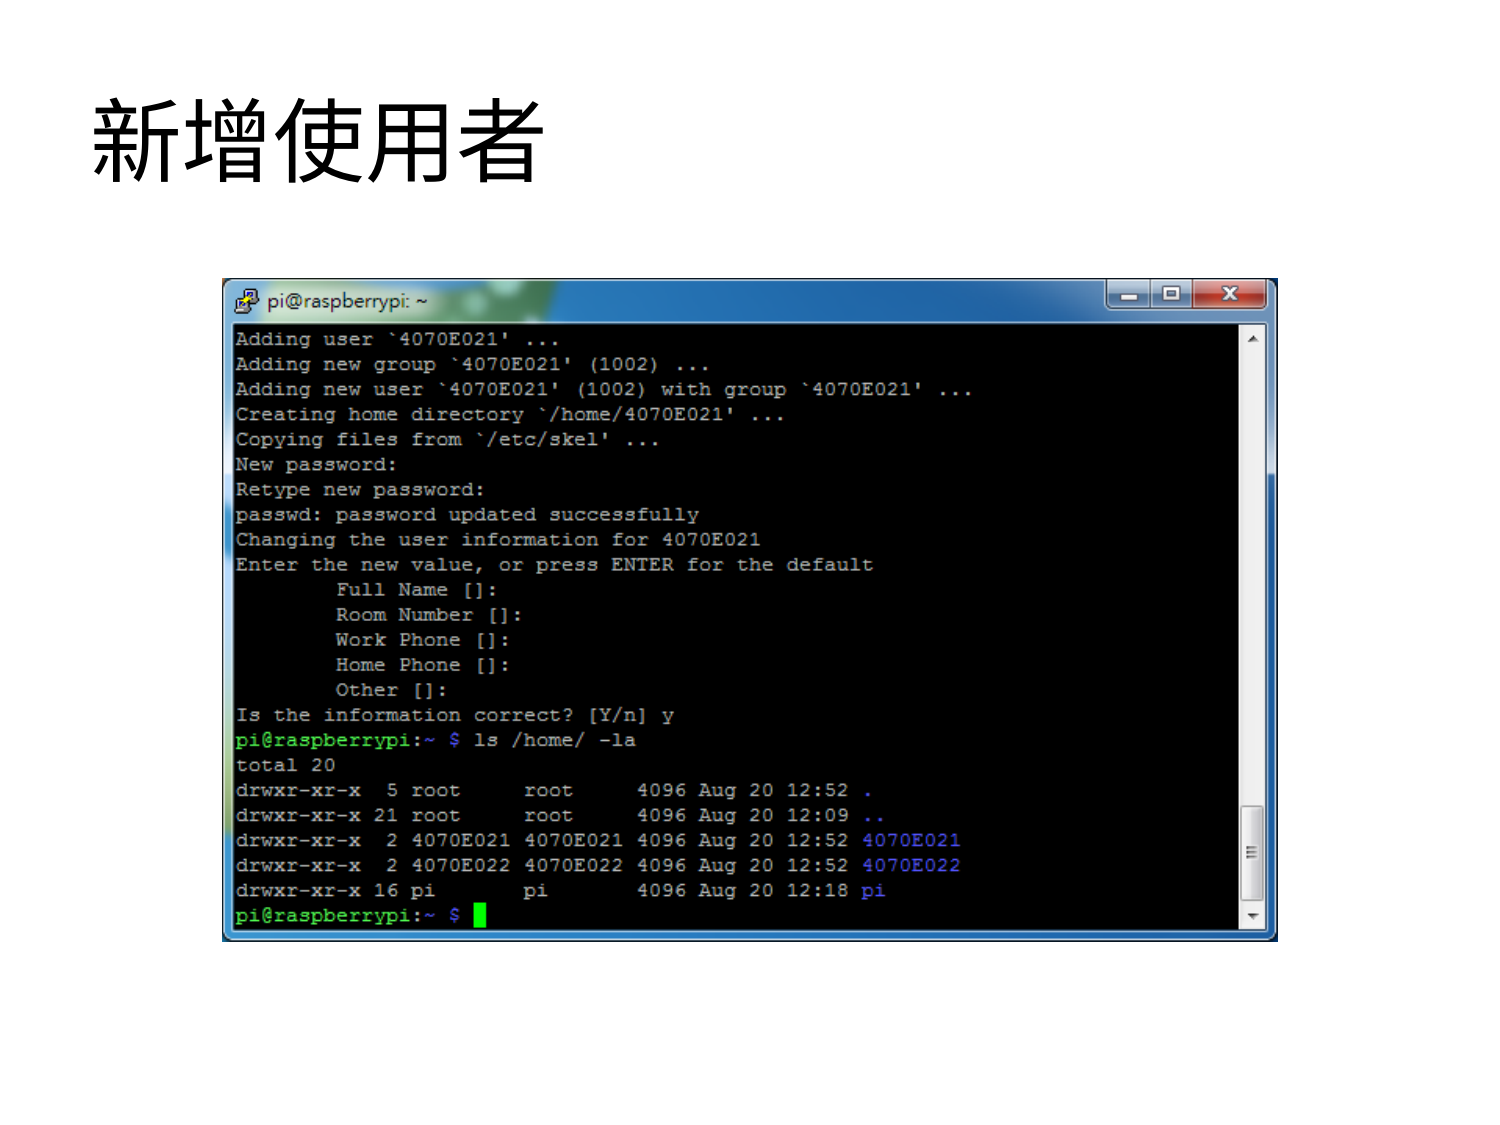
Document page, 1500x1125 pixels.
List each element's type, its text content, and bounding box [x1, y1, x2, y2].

picture [222, 278, 1278, 942]
title 新增使用者 [75, 45, 1425, 233]
